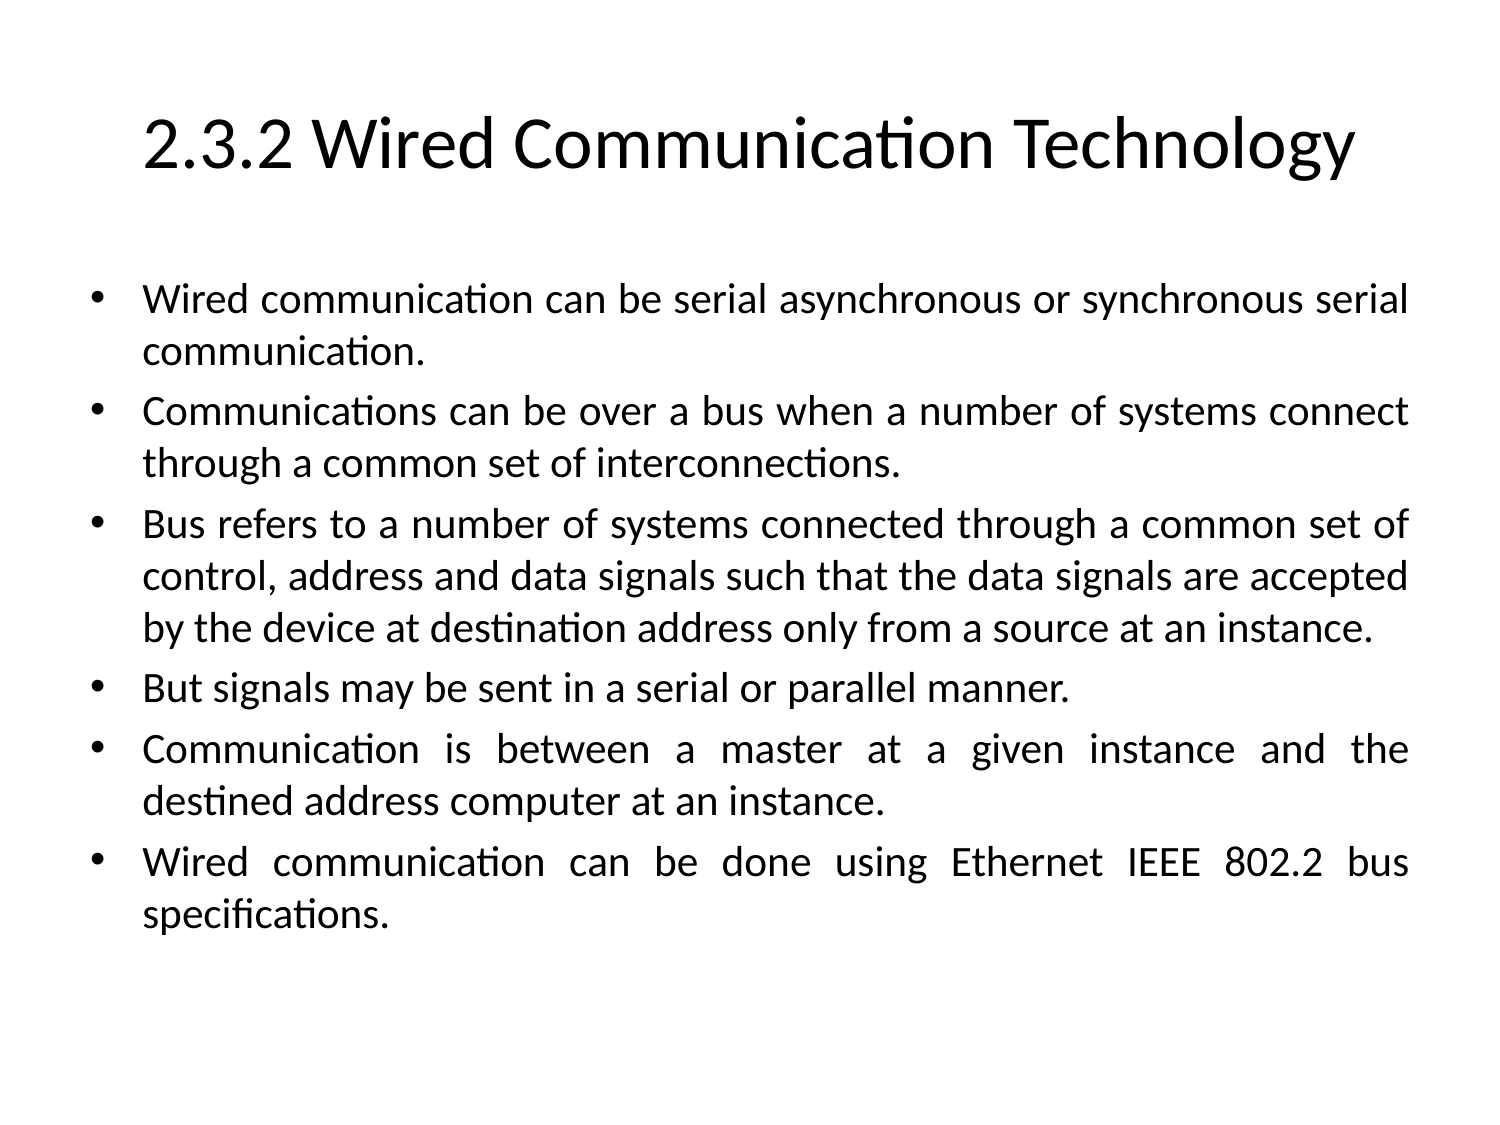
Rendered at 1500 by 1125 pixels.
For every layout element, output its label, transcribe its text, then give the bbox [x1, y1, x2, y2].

list Wired communication can be serial asynchronous or synchronous serial communication. Communications can be over a bus when a number of systems connect through a common set of interconnections. Bus refers to a number of systems connected through a common set of control, address and data signals such that the data signals are accepted by the device at destination address only from a source at an instance. But signals may be sent in a serial or parallel manner. Communication is between a master at a given instance and the destined address computer at an instance. Wired communication can be done using Ethernet IEEE 802.2 bus specifications. [75, 262, 1425, 1005]
title 2.3.2 Wired Communication Technology [75, 45, 1425, 233]
